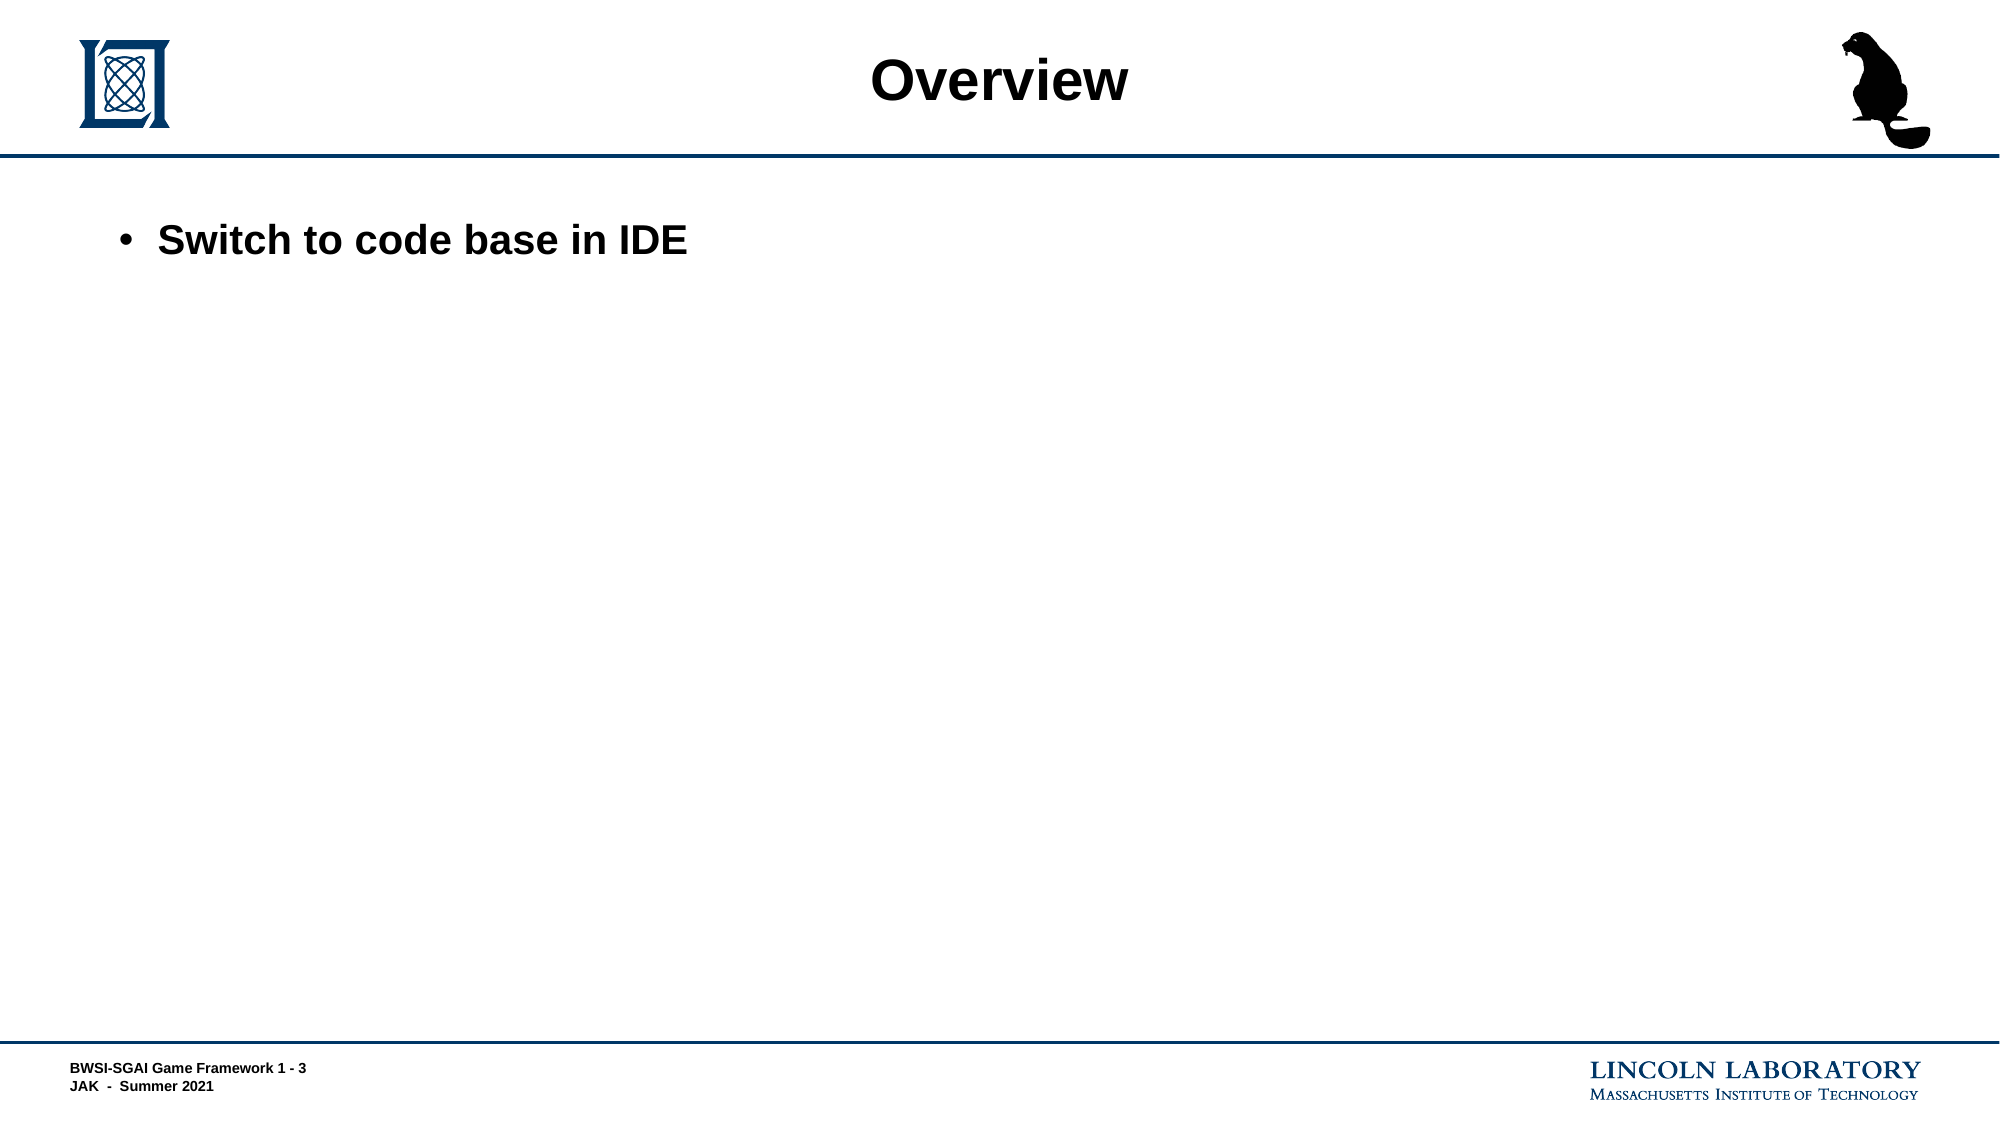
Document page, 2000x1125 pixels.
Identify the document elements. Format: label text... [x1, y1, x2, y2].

picture [1830, 20, 1942, 156]
picture [1588, 1061, 1921, 1100]
picture [79, 40, 170, 128]
title Overview [205, 16, 1794, 151]
list Switch to code base in IDE [103, 211, 1896, 1004]
